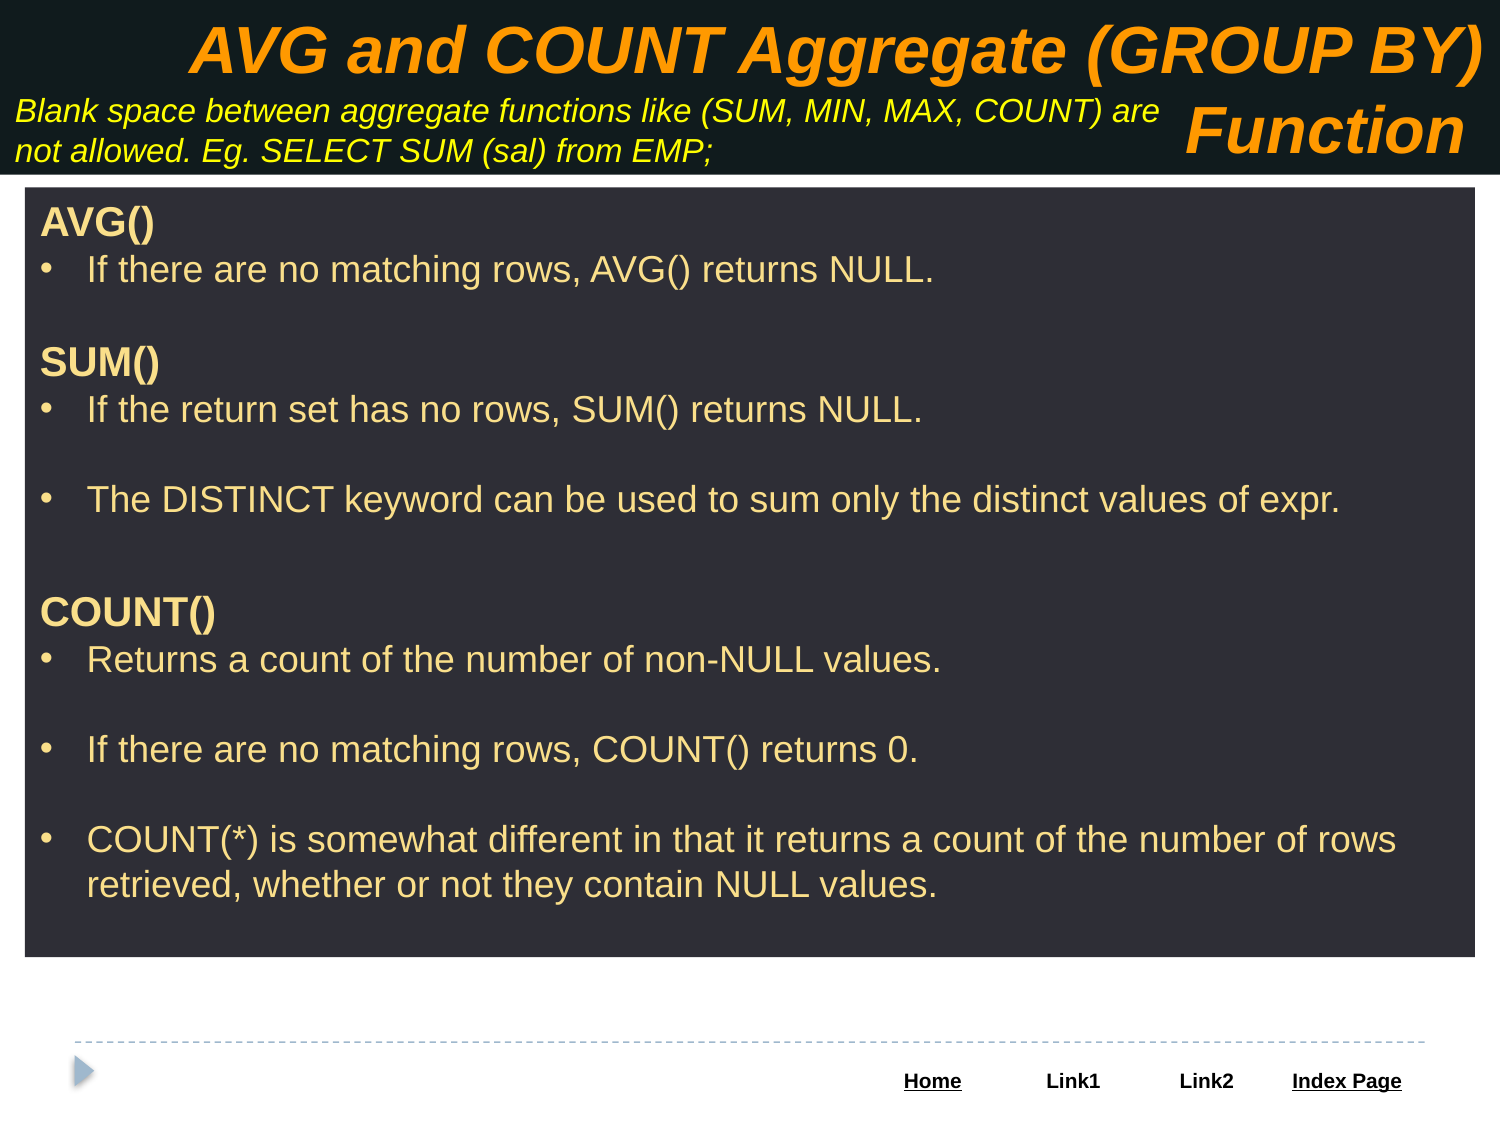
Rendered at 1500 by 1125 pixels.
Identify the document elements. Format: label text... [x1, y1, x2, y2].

text_box Blank space between aggregate functions like (SUM, MIN, MAX, COUNT) are not allowed. Eg. SELECT SUM (sal) from EMP; [0, 81, 1213, 177]
text_box AVG() If there are no matching rows, AVG() returns NULL. SUM() If the return set has no rows, SUM() returns NULL. The DISTINCT keyword can be used to sum only the distinct values of expr. COUNT() Returns a count of the number of non-NULL values. If there are no matching rows, COUNT() returns 0. COUNT(*) is somewhat different in that it returns a count of the number of rows retrieved, whether or not they contain NULL values. [24, 187, 1475, 958]
text_box AVG and COUNT Aggregate (GROUP BY) Function [0, 0, 1500, 175]
